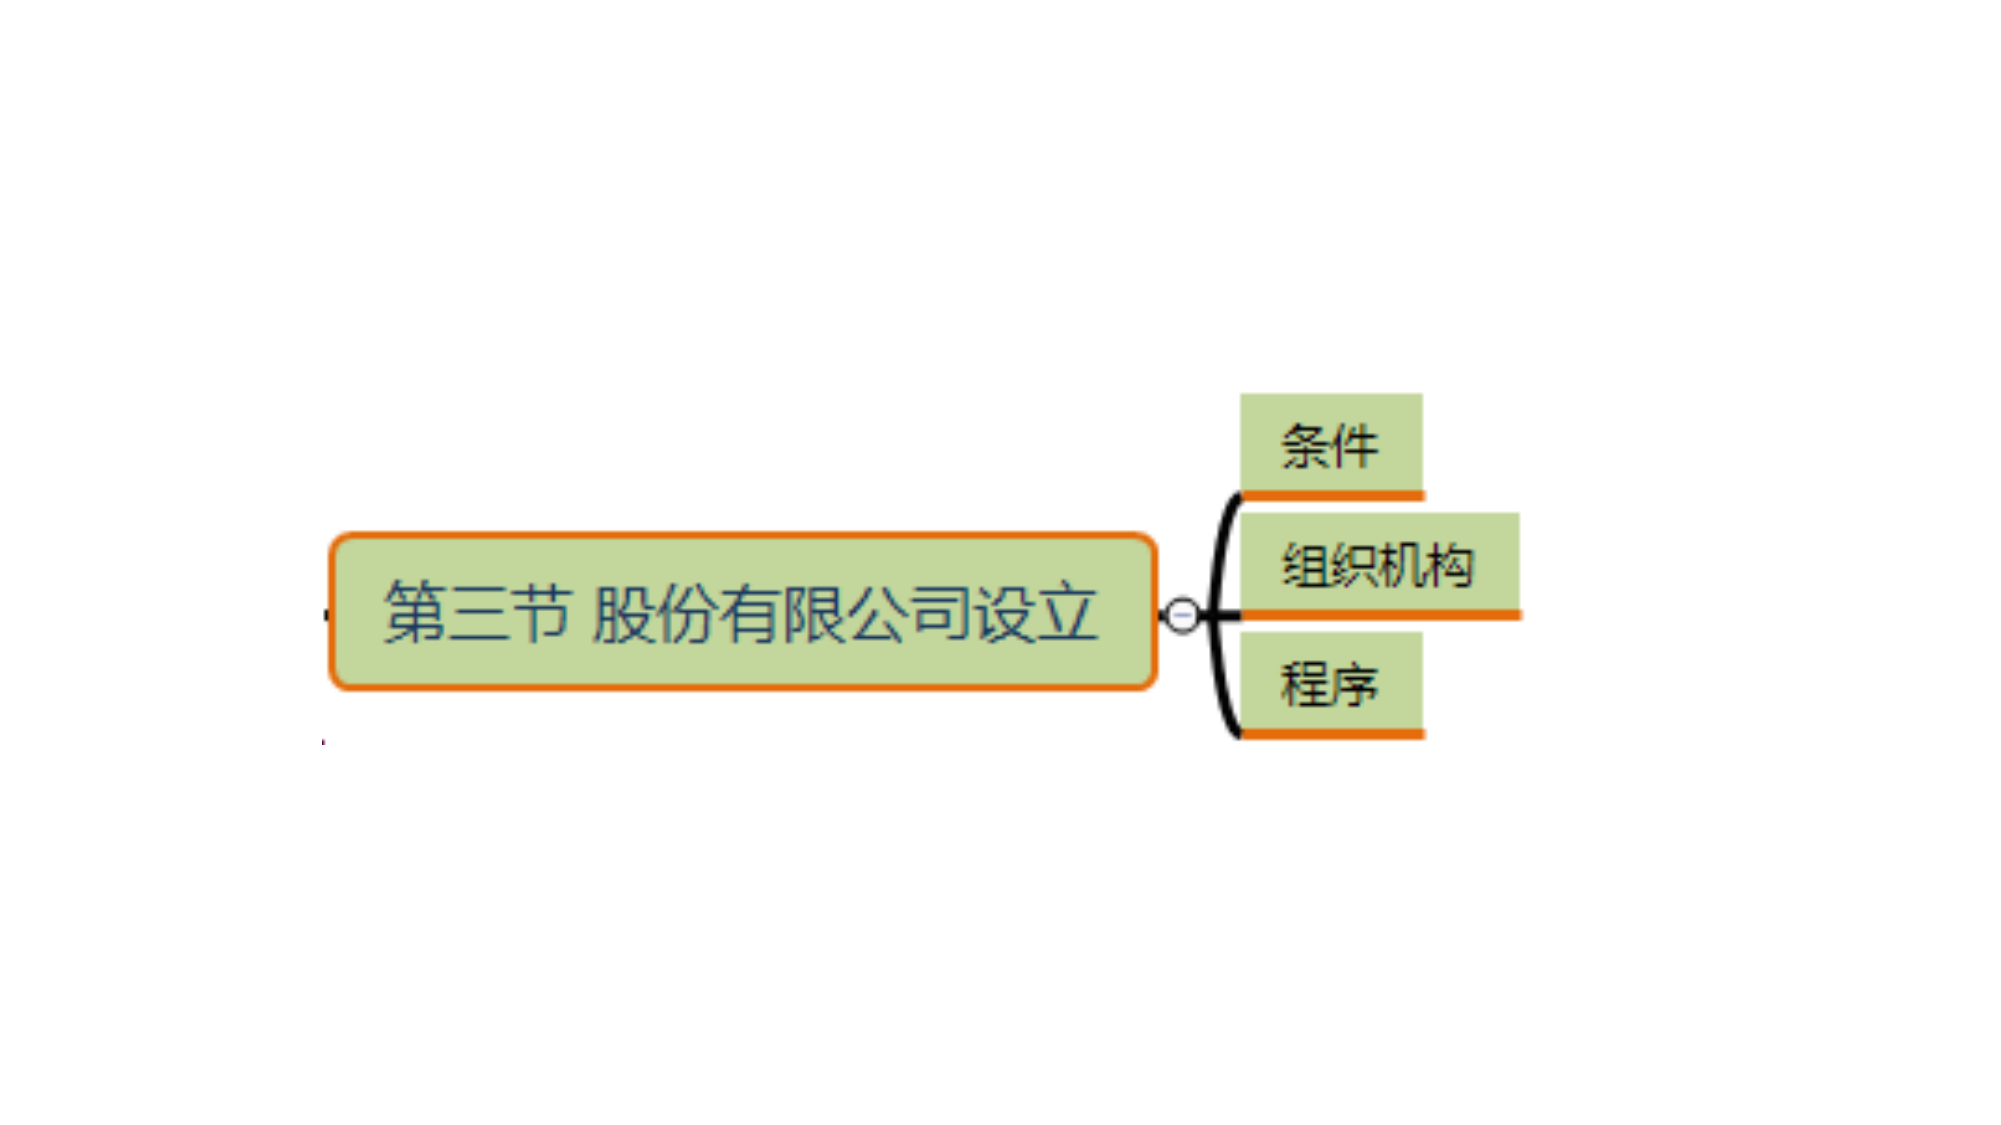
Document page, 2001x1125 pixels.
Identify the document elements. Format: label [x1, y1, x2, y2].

picture [321, 379, 1629, 746]
